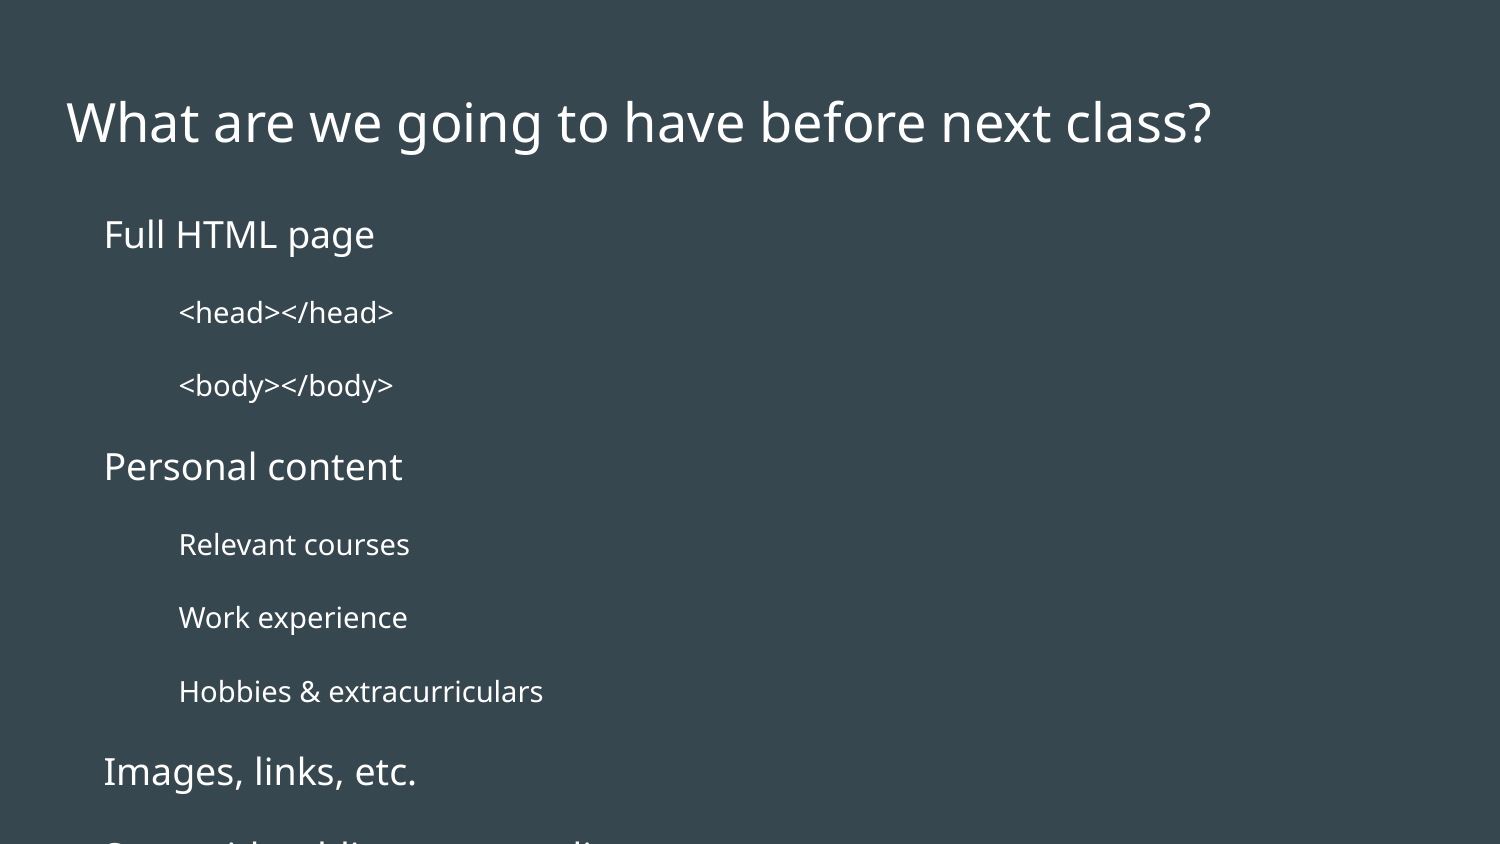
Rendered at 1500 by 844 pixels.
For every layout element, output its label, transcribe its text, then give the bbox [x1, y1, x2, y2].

title What are we going to have before next class? [51, 72, 1449, 167]
list Full HTML page <head></head> <body></body> Personal content Relevant courses Work experience Hobbies & extracurriculars Images, links, etc. Start with adding some styling Example websites you’d like to emulate [51, 189, 1449, 750]
